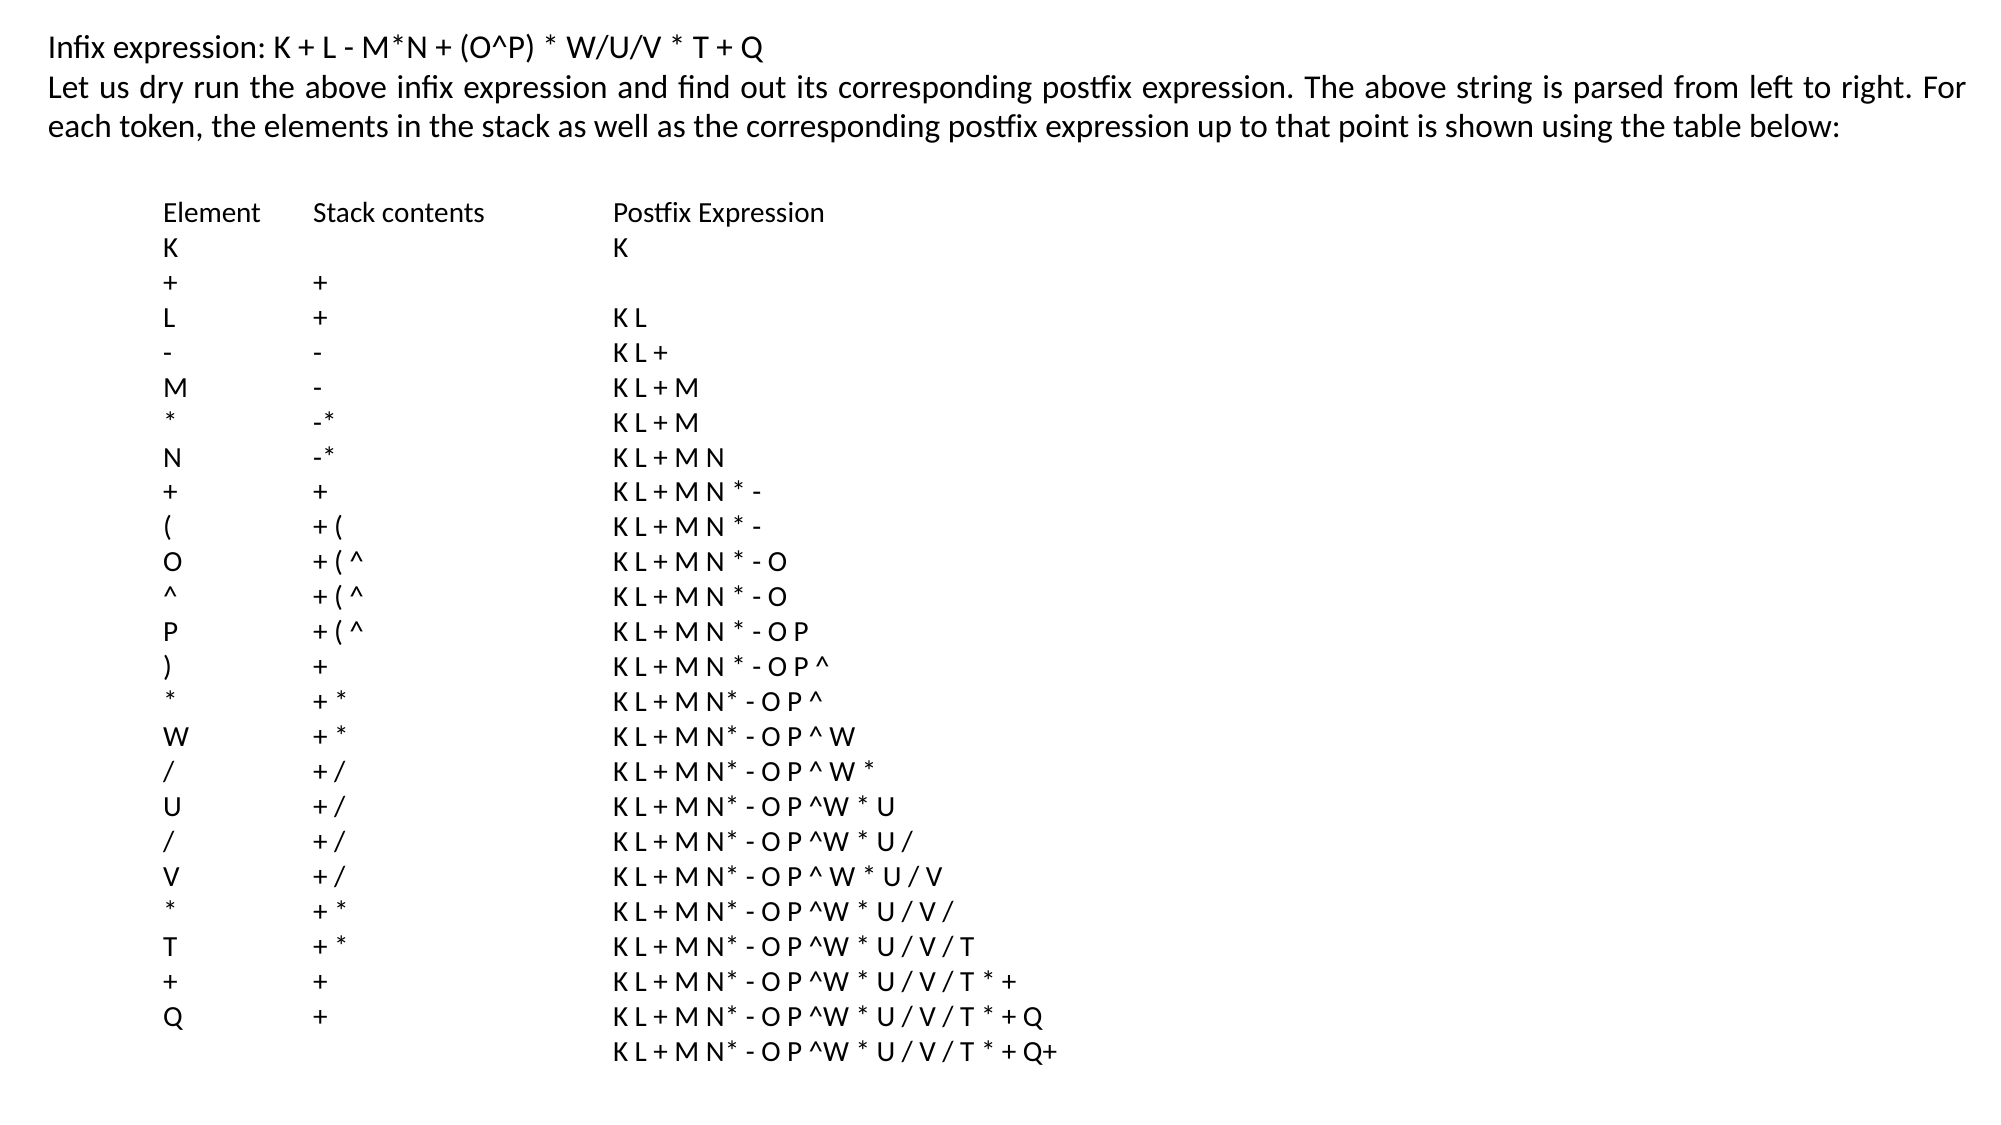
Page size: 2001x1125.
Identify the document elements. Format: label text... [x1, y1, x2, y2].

text_box Infix expression: K + L - M*N + (O^P) * W/U/V * T + Q Let us dry run the above infix expression and find out its corresponding postfix expression. The above string is parsed from left to right. For each token, the elements in the stack as well as the corresponding postfix expression up to that point is shown using the table below: [33, 17, 1985, 152]
text_box Element Stack contents Postfix Expression K K + + L + K L - - K L + M - K L + M * -* K L + M N -* K L + M N + + K L + M N * - ( + ( K L + M N * - O + ( ^ K L + M N * - O ^ + ( ^ K L + M N * - O P + ( ^ K L + M N * - O P ) + K L + M N * - O P ^ * + * K L + M N* - O P ^ W + * K L + M N* - O P ^ W / + / K L + M N* - O P ^ W * U + / K L + M N* - O P ^W * U / + / K L + M N* - O P ^W * U / V + / K L + M N* - O P ^ W * U / V * + * K L + M N* - O P ^W * U / V / T + * K L + M N* - O P ^W * U / V / T + + K L + M N* - O P ^W * U / V / T * + Q + K L + M N* - O P ^W * U / V / T * + Q K L + M N* - O P ^W * U / V / T * + Q+ [148, 185, 1322, 1075]
